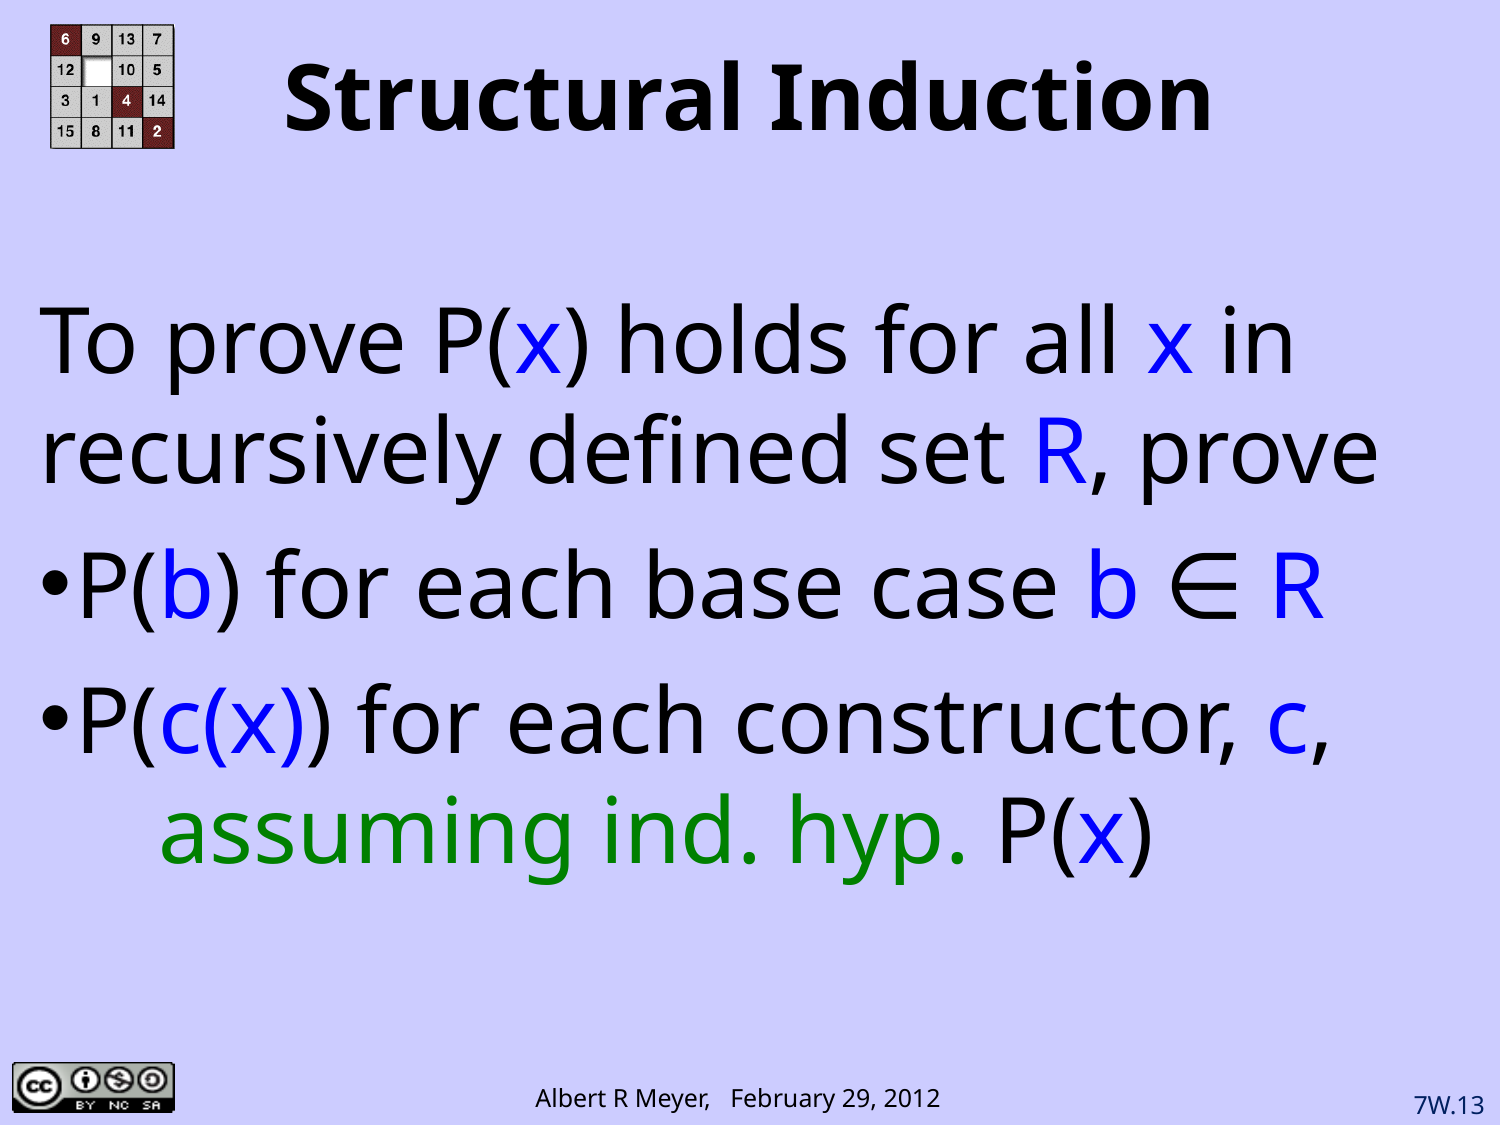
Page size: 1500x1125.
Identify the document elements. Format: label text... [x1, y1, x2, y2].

text_box To prove P(x) holds for all x in recursively defined set R, prove P(b) for each base case b ∈ R P(c(x)) for each constructor, c, assuming ind. hyp. P(x) [24, 274, 1463, 890]
title Structural Induction [224, 0, 1276, 188]
picture [12, 1062, 175, 1113]
picture [50, 24, 175, 149]
slide_number 7W.13 [1337, 1087, 1500, 1125]
